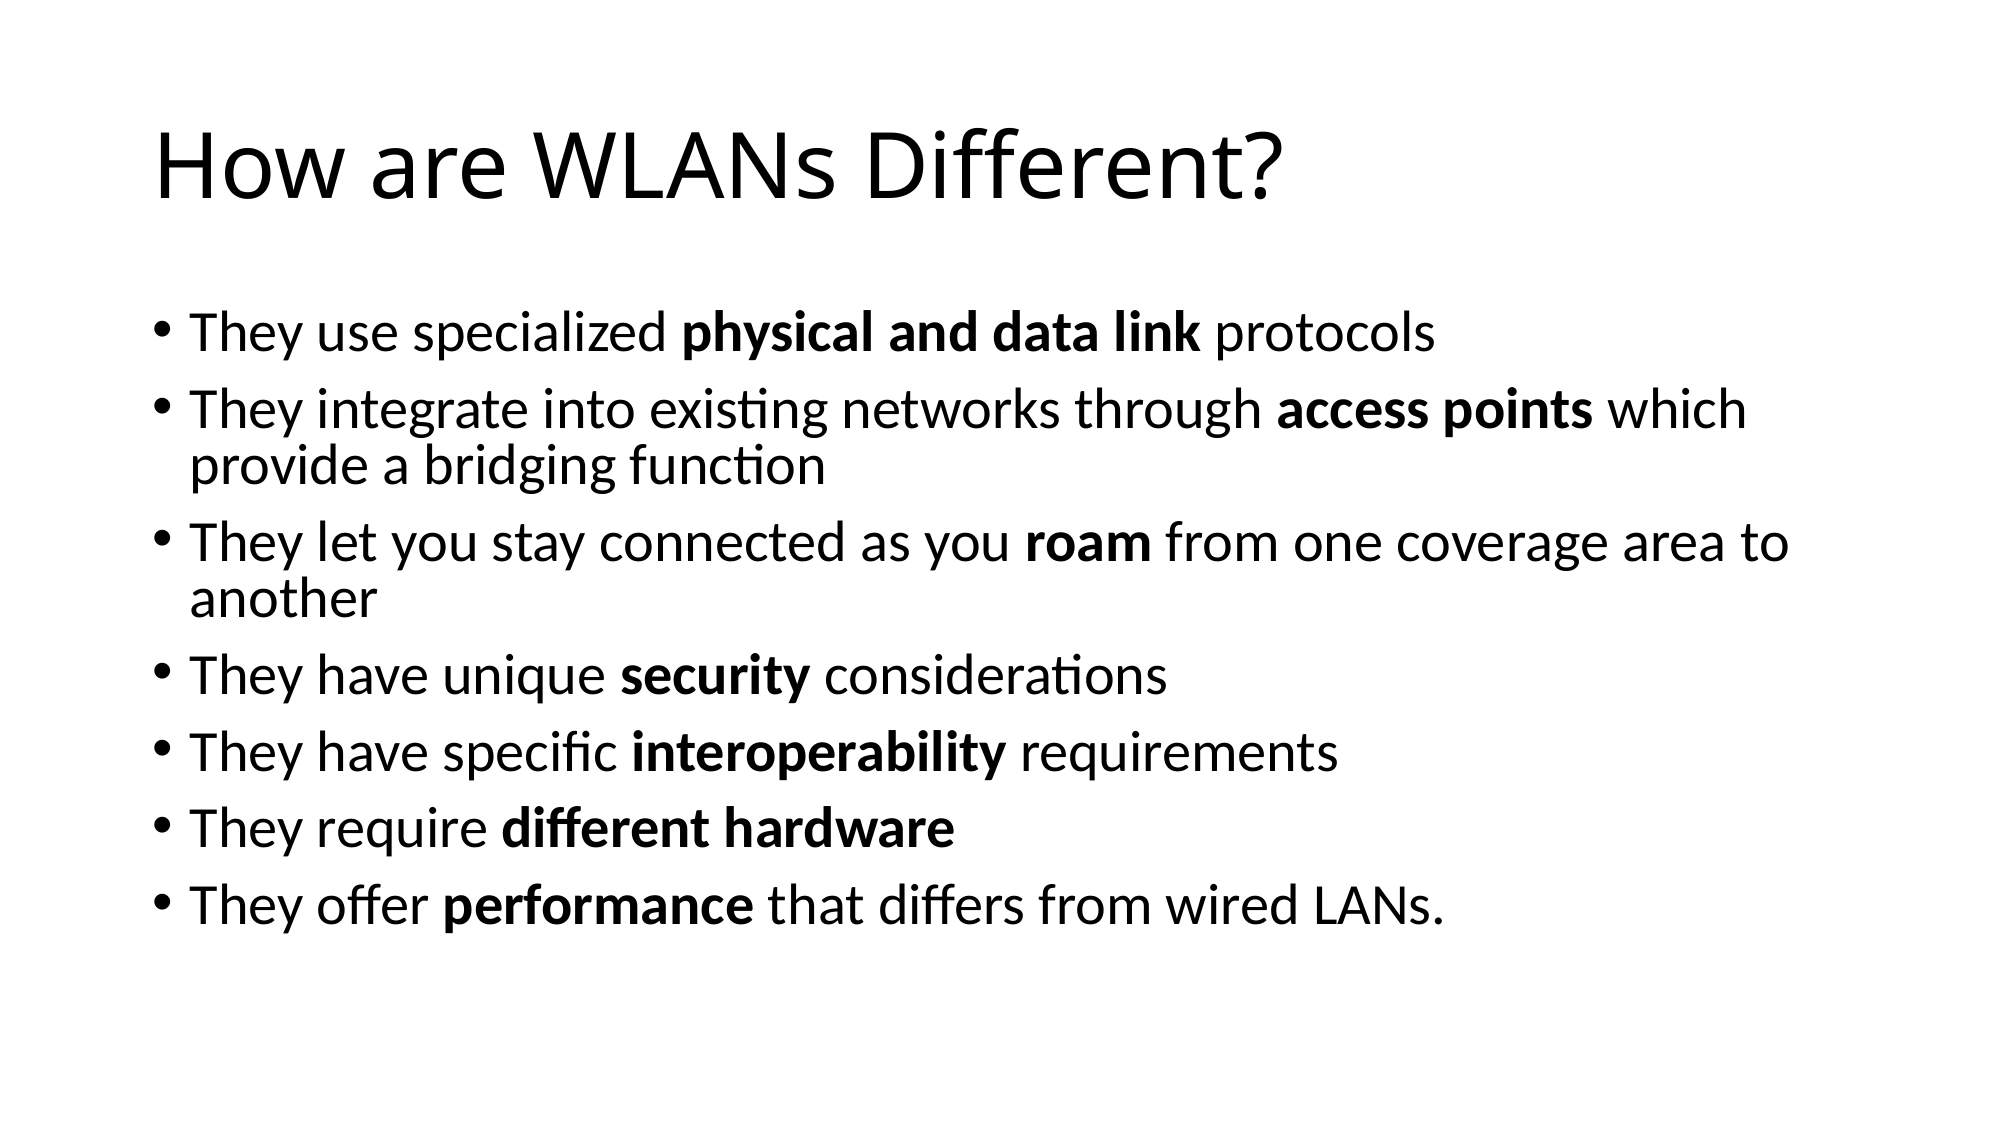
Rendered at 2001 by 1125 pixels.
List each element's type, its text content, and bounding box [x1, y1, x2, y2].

list They use specialized physical and data link protocols They integrate into existing networks through access points which provide a bridging function They let you stay connected as you roam from one coverage area to another They have unique security considerations They have specific interoperability requirements They require different hardware They offer performance that differs from wired LANs. [137, 299, 1863, 1014]
title How are WLANs Different? [137, 59, 1863, 278]
